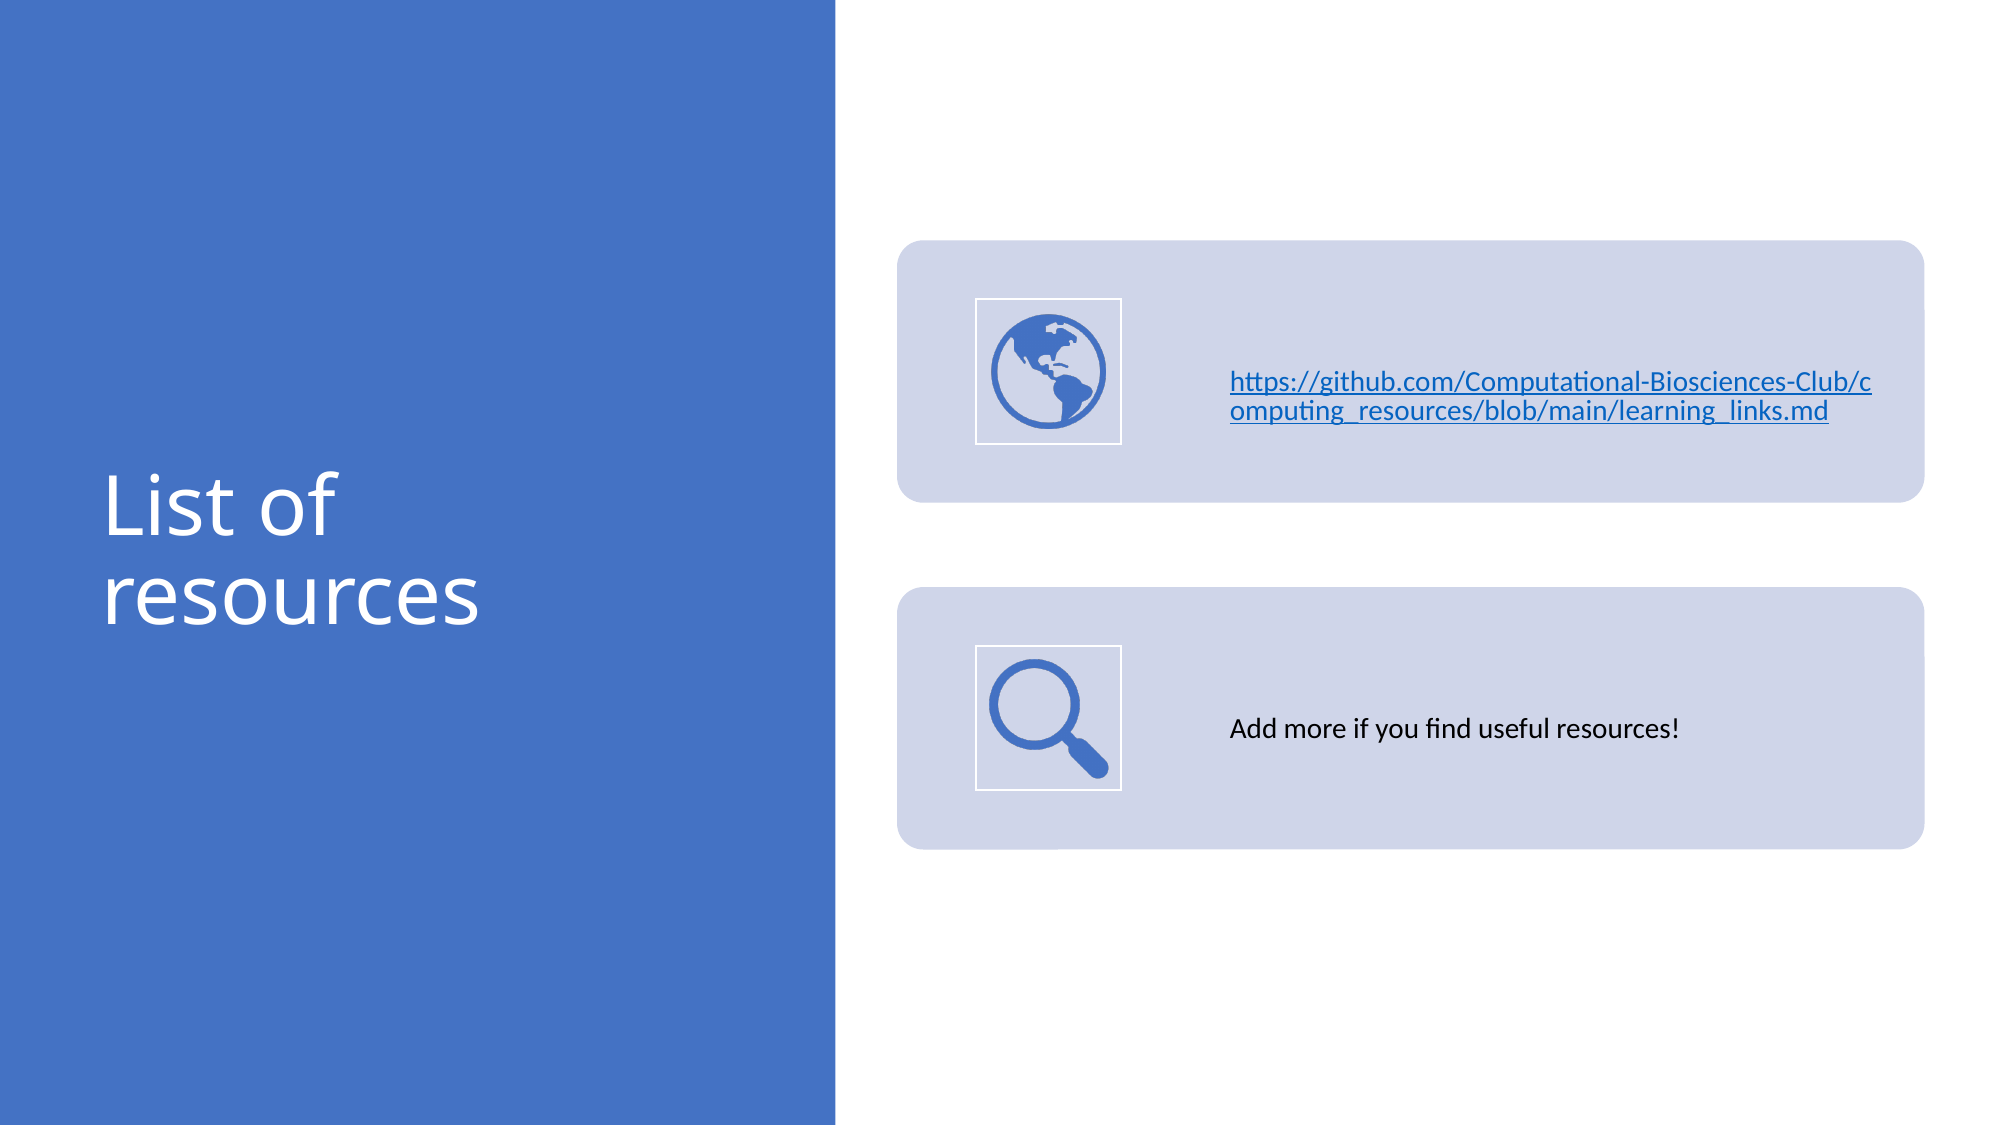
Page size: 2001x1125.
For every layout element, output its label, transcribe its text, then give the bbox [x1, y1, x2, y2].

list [897, 101, 1925, 1005]
text_box [0, 0, 836, 1125]
title List of resources [86, 101, 711, 1005]
